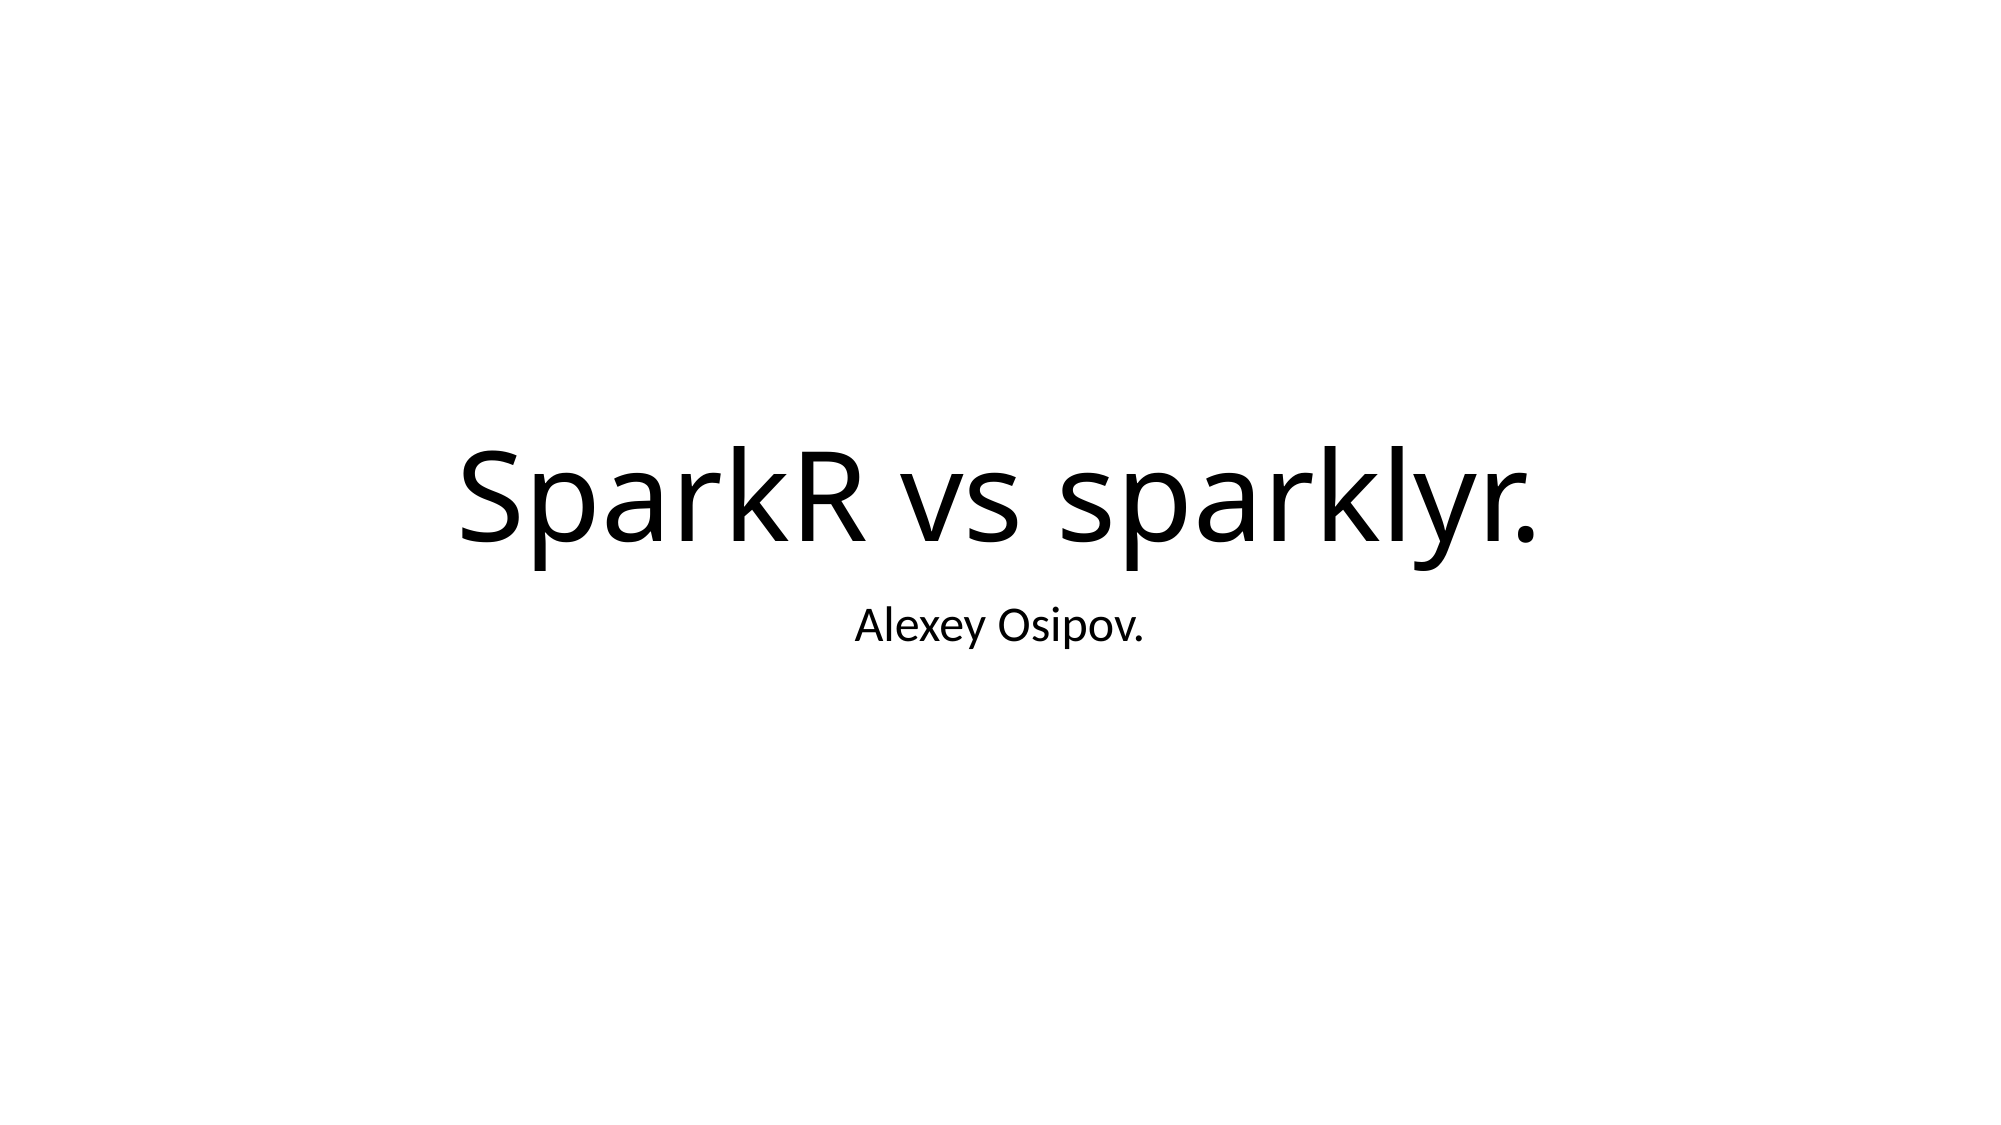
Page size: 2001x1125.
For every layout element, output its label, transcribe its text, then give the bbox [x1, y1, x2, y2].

subtitle Alexey Osipov. [249, 590, 1750, 863]
title SparkR vs sparklyr. [249, 184, 1750, 576]
